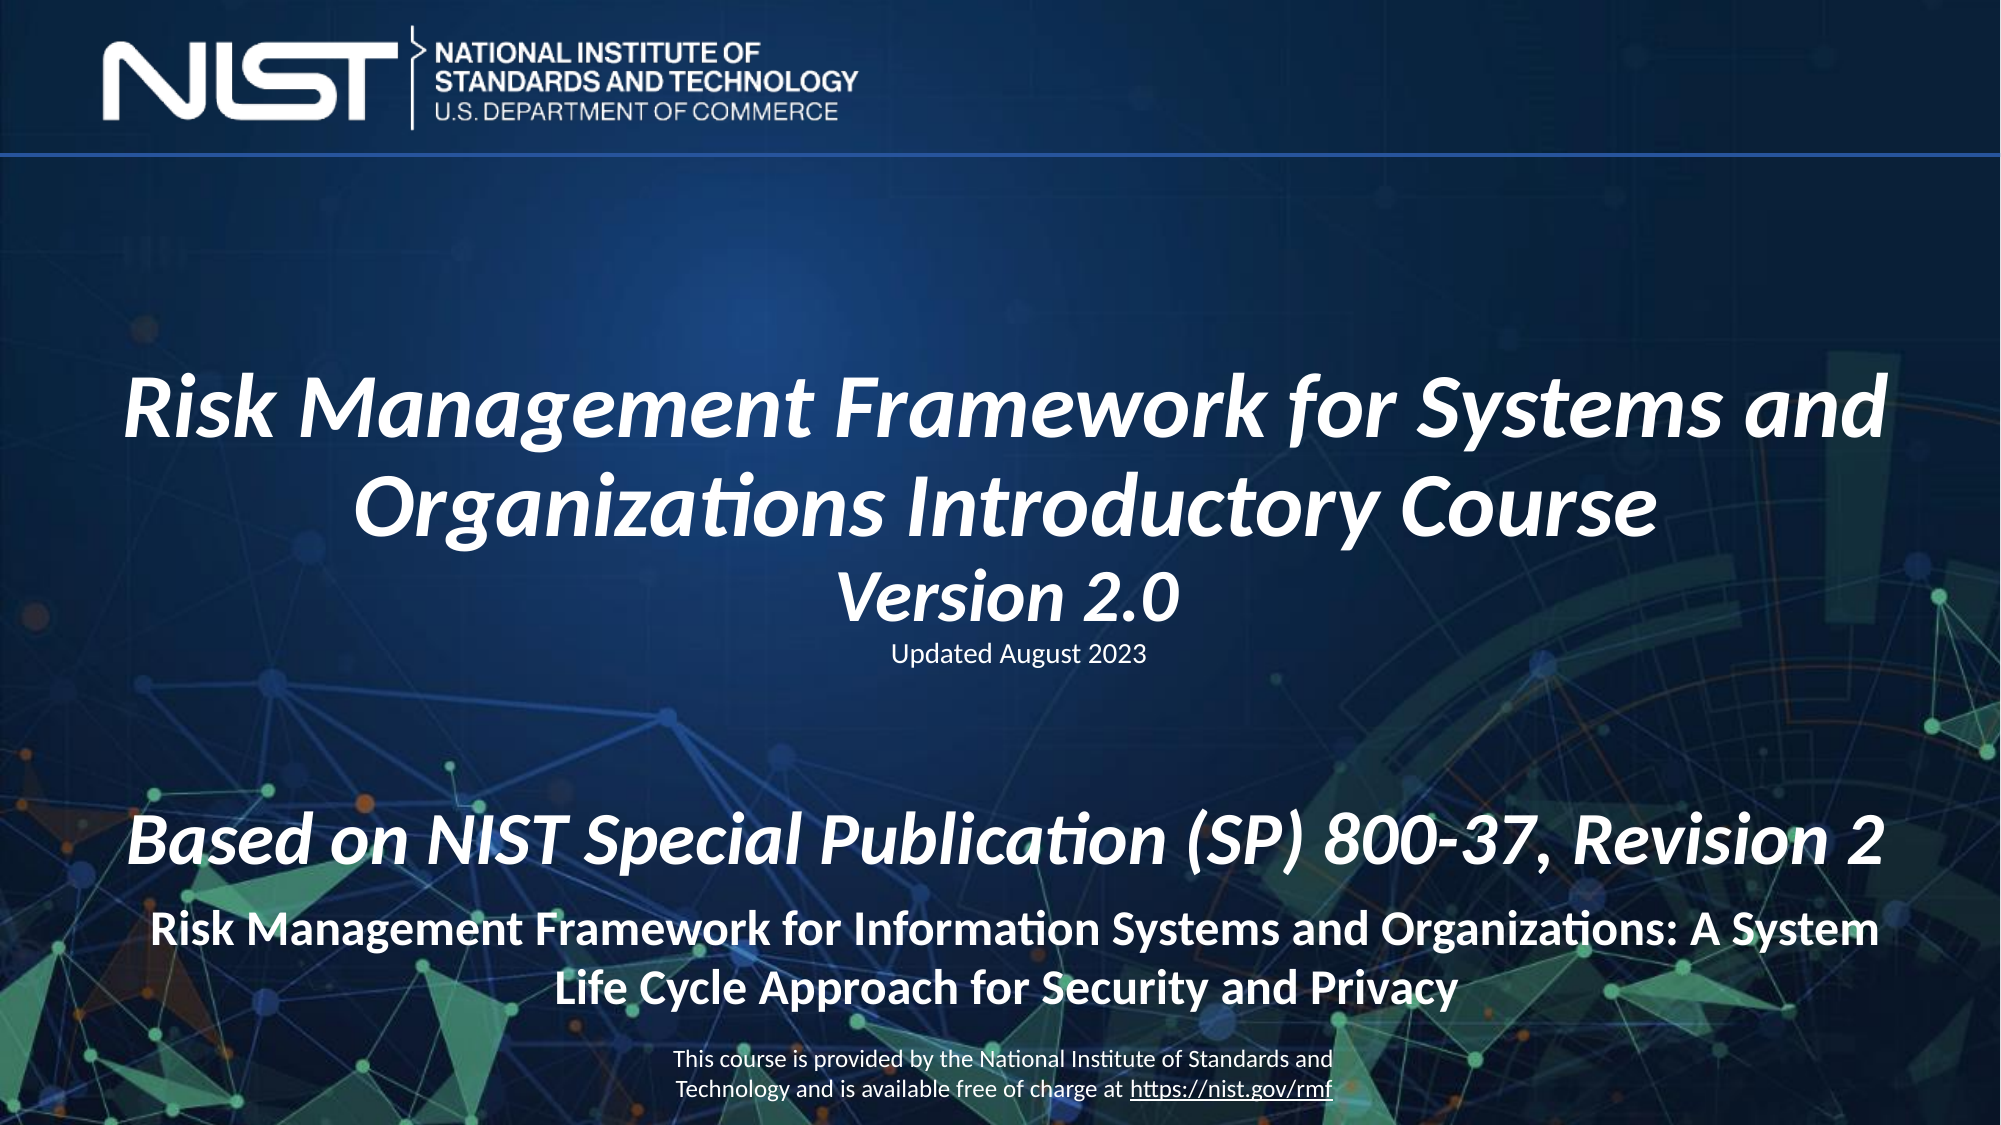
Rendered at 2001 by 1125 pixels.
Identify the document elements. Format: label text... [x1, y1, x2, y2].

text_box This course is provided by the National Institute of Standards and Technology and is available free of charge at https://nist.gov/rmf [635, 1034, 1374, 1110]
title Risk Management Framework for Systems and Organizations Introductory Course Version 2.0 Based on NIST Special Publication (SP) 800-37, Revision 2 Risk Management Framework for Information Systems and Organizations: A System Life Cycle Approach for Security and Privacy [81, 191, 1932, 1023]
picture [0, 0, 2001, 1125]
text_box Updated August 2023 [876, 626, 1162, 677]
